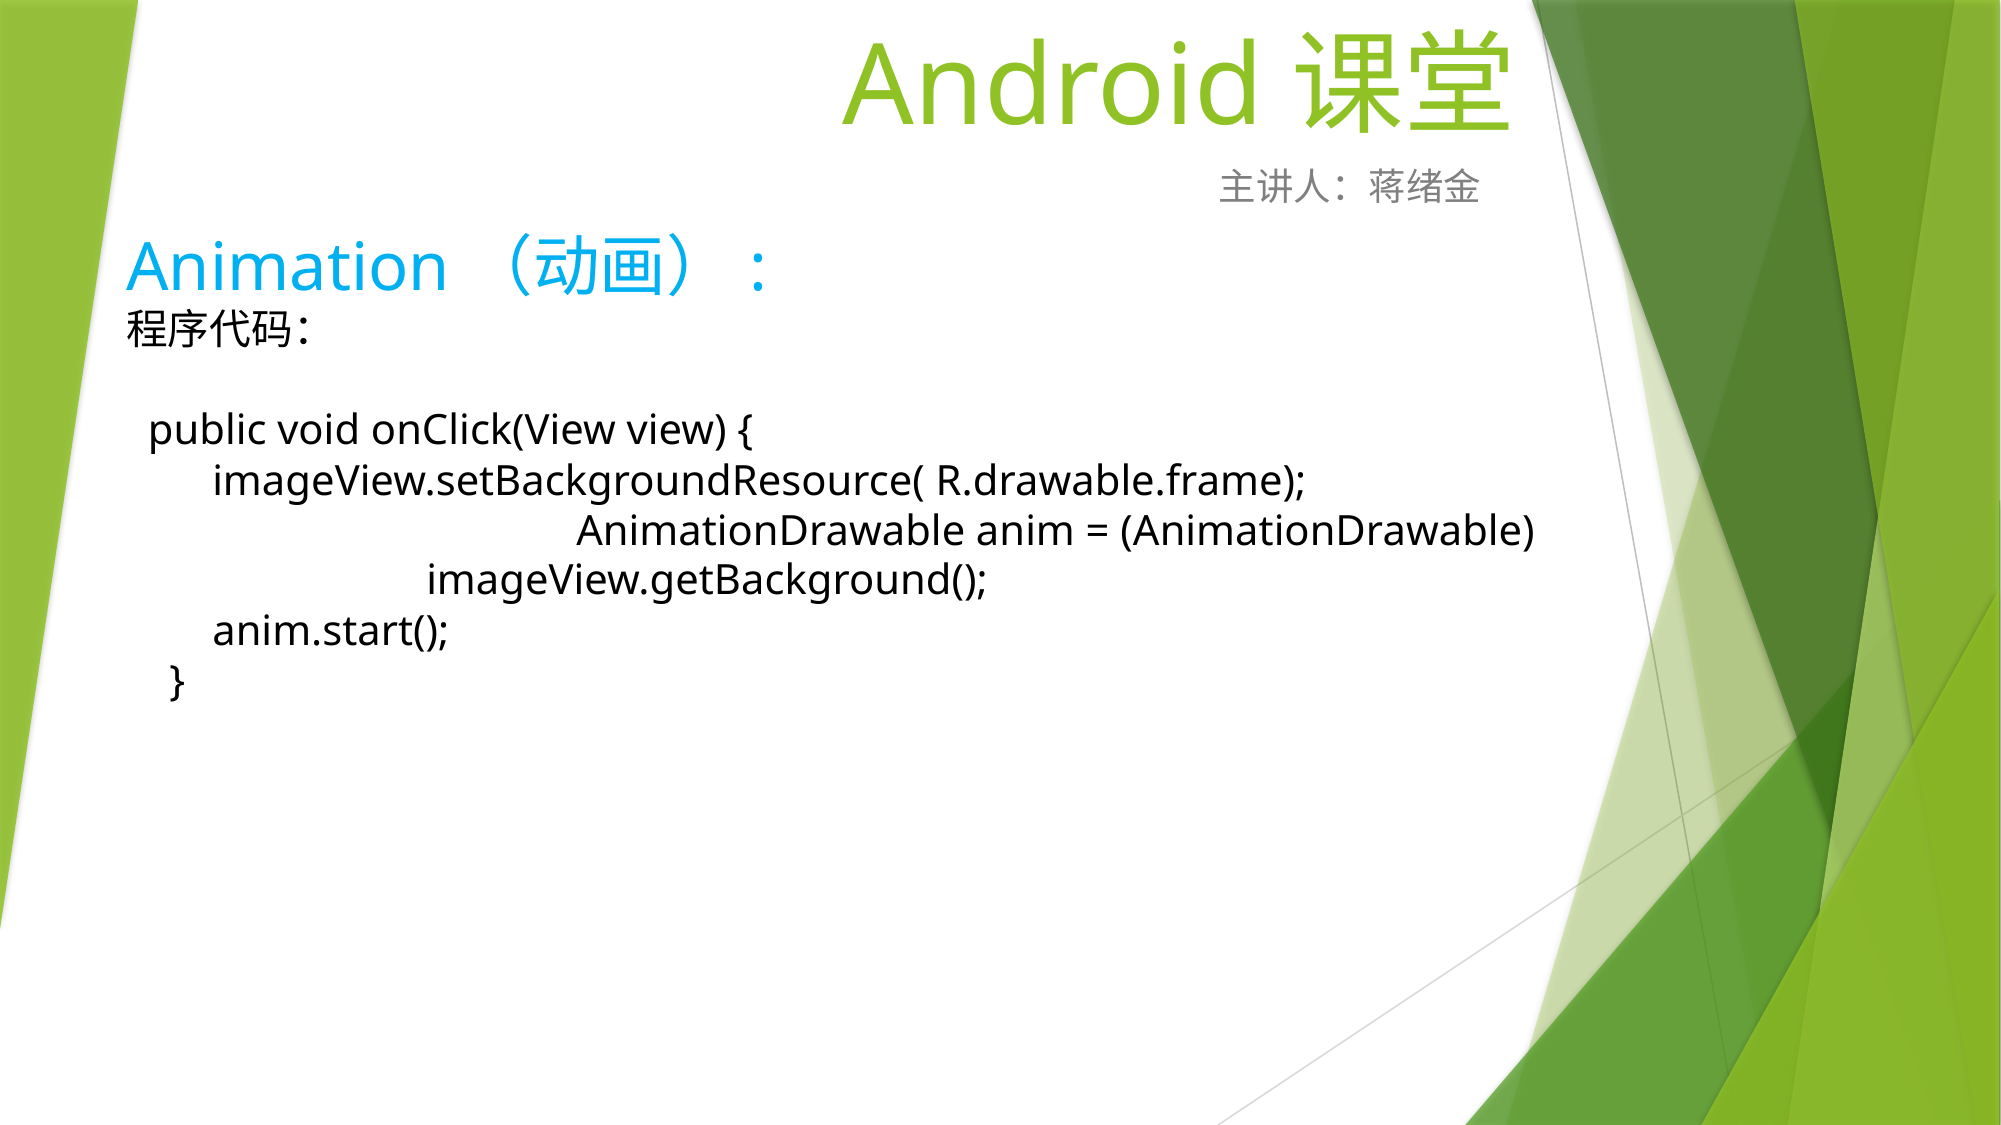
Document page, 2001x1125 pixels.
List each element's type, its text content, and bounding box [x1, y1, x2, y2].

title Android课堂 [256, 0, 1531, 155]
text_box Animation（动画）: 程序代码： public void onClick(View view) { imageView.setBackgroundResource( R.drawable.frame); AnimationDrawable anim = (AnimationDrawable) imageView.getBackground(); anim.start(); } [111, 215, 1574, 711]
subtitle 主讲人：蒋绪金 [210, 154, 1514, 215]
